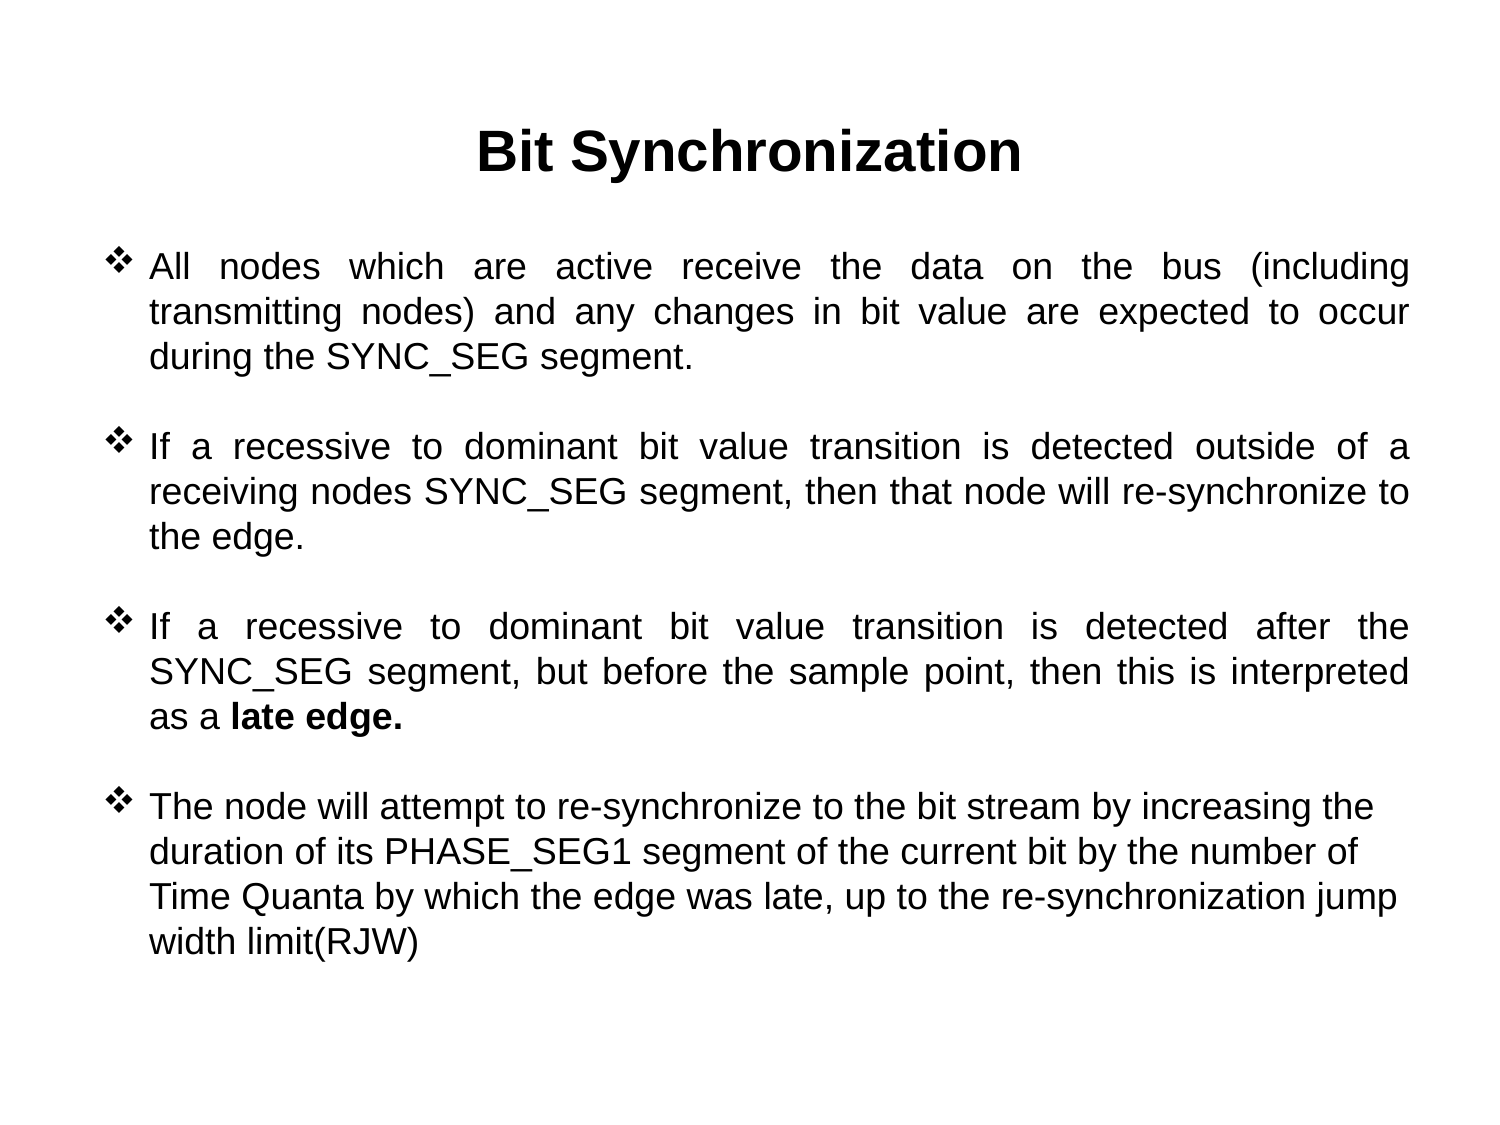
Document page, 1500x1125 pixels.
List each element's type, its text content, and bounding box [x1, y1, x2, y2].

text_box All nodes which are active receive the data on the bus (including transmitting nodes) and any changes in bit value are expected to occur during the SYNC_SEG segment. If a recessive to dominant bit value transition is detected outside of a receiving nodes SYNC_SEG segment, then that node will re-synchronize to the edge. If a recessive to dominant bit value transition is detected after the SYNC_SEG segment, but before the sample point, then this is interpreted as a late edge. The node will attempt to re-synchronize to the bit stream by increasing the duration of its PHASE_SEG1 segment of the current bit by the number of Time Quanta by which the edge was late, up to the re-synchronization jump width limit(RJW) [87, 234, 1425, 1105]
text_box Bit Synchronization [112, 106, 1388, 191]
